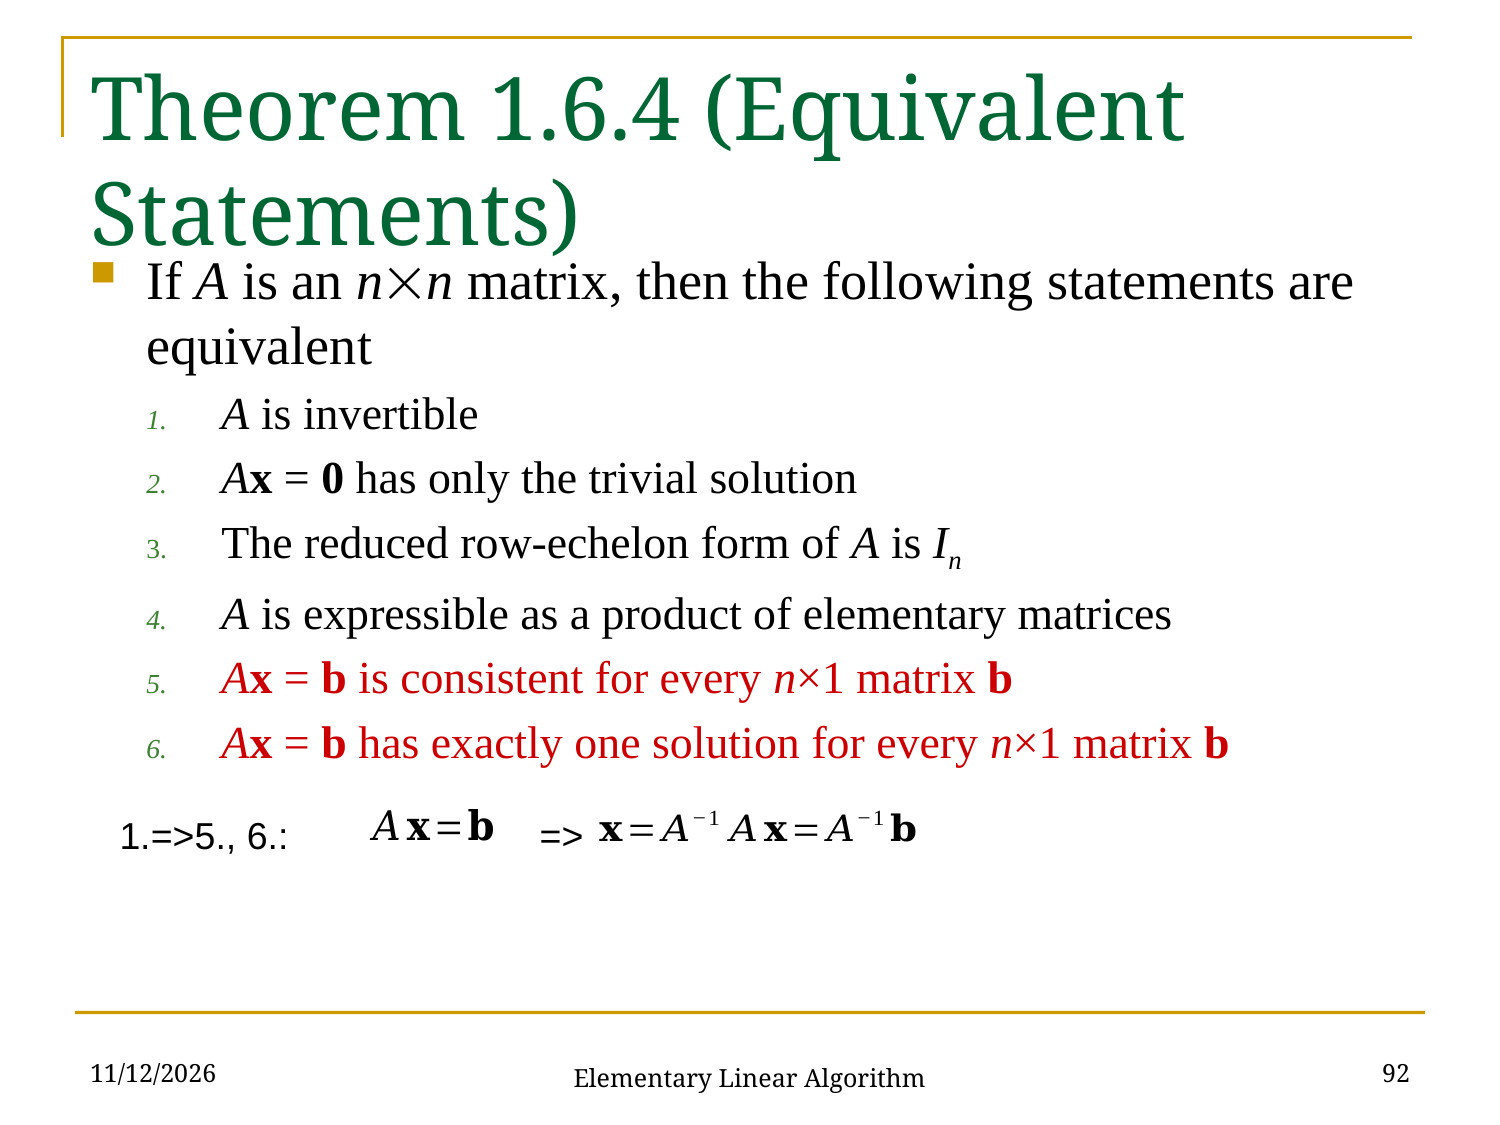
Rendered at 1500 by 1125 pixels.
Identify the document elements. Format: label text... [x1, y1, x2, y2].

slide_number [74, 1023, 426, 1100]
footer Elementary Linear Algorithm [512, 1024, 988, 1101]
title Theorem 1.6.4 (Equivalent Statements) [75, 45, 1425, 233]
slide_number 92 [1074, 1023, 1426, 1100]
text_box 1.=>5., 6.: => [104, 804, 600, 865]
list If A is an nn matrix, then the following statements are equivalent A is invertible Ax = 0 has only the trivial solution The reduced row-echelon form of A is In A is expressible as a product of elementary matrices Ax = b is consistent for every n×1 matrix b Ax = b has exactly one solution for every n×1 matrix b [75, 237, 1425, 1006]
